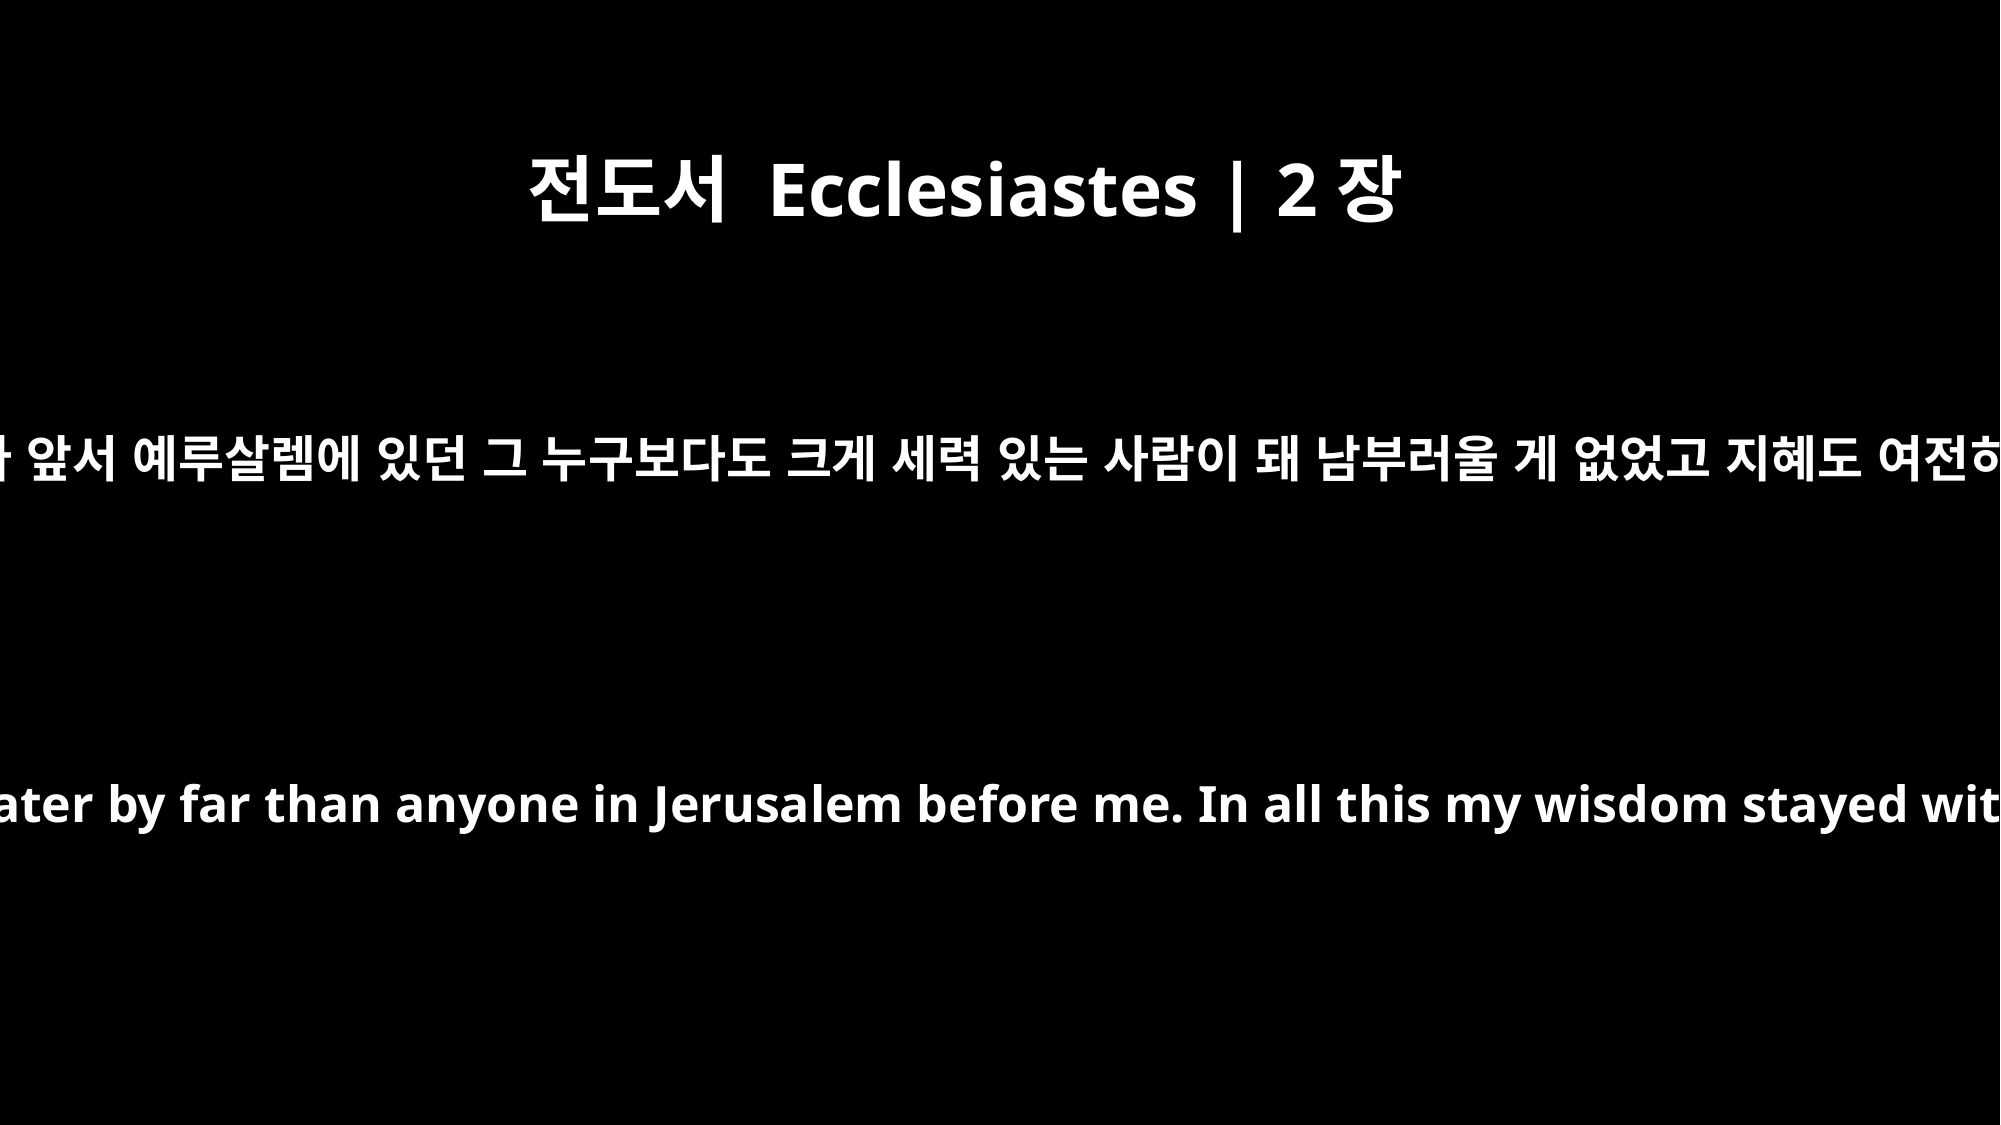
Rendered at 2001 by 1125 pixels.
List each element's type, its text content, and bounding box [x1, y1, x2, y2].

text_box 전도서 Ecclesiastes | 2장 [513, 136, 1419, 239]
text_box 9 이렇게 나는 나보다 앞서 예루살렘에 있던 그 누구보다도 크게 세력 있는 사람이 돼 남부러울 게 없었고 지혜도 여전히 내게 있었다. [0, 359, 2000, 495]
text_box I became greater by far than anyone in Jerusalem before me. In all this my wisdom stayed with me. [0, 764, 2000, 840]
